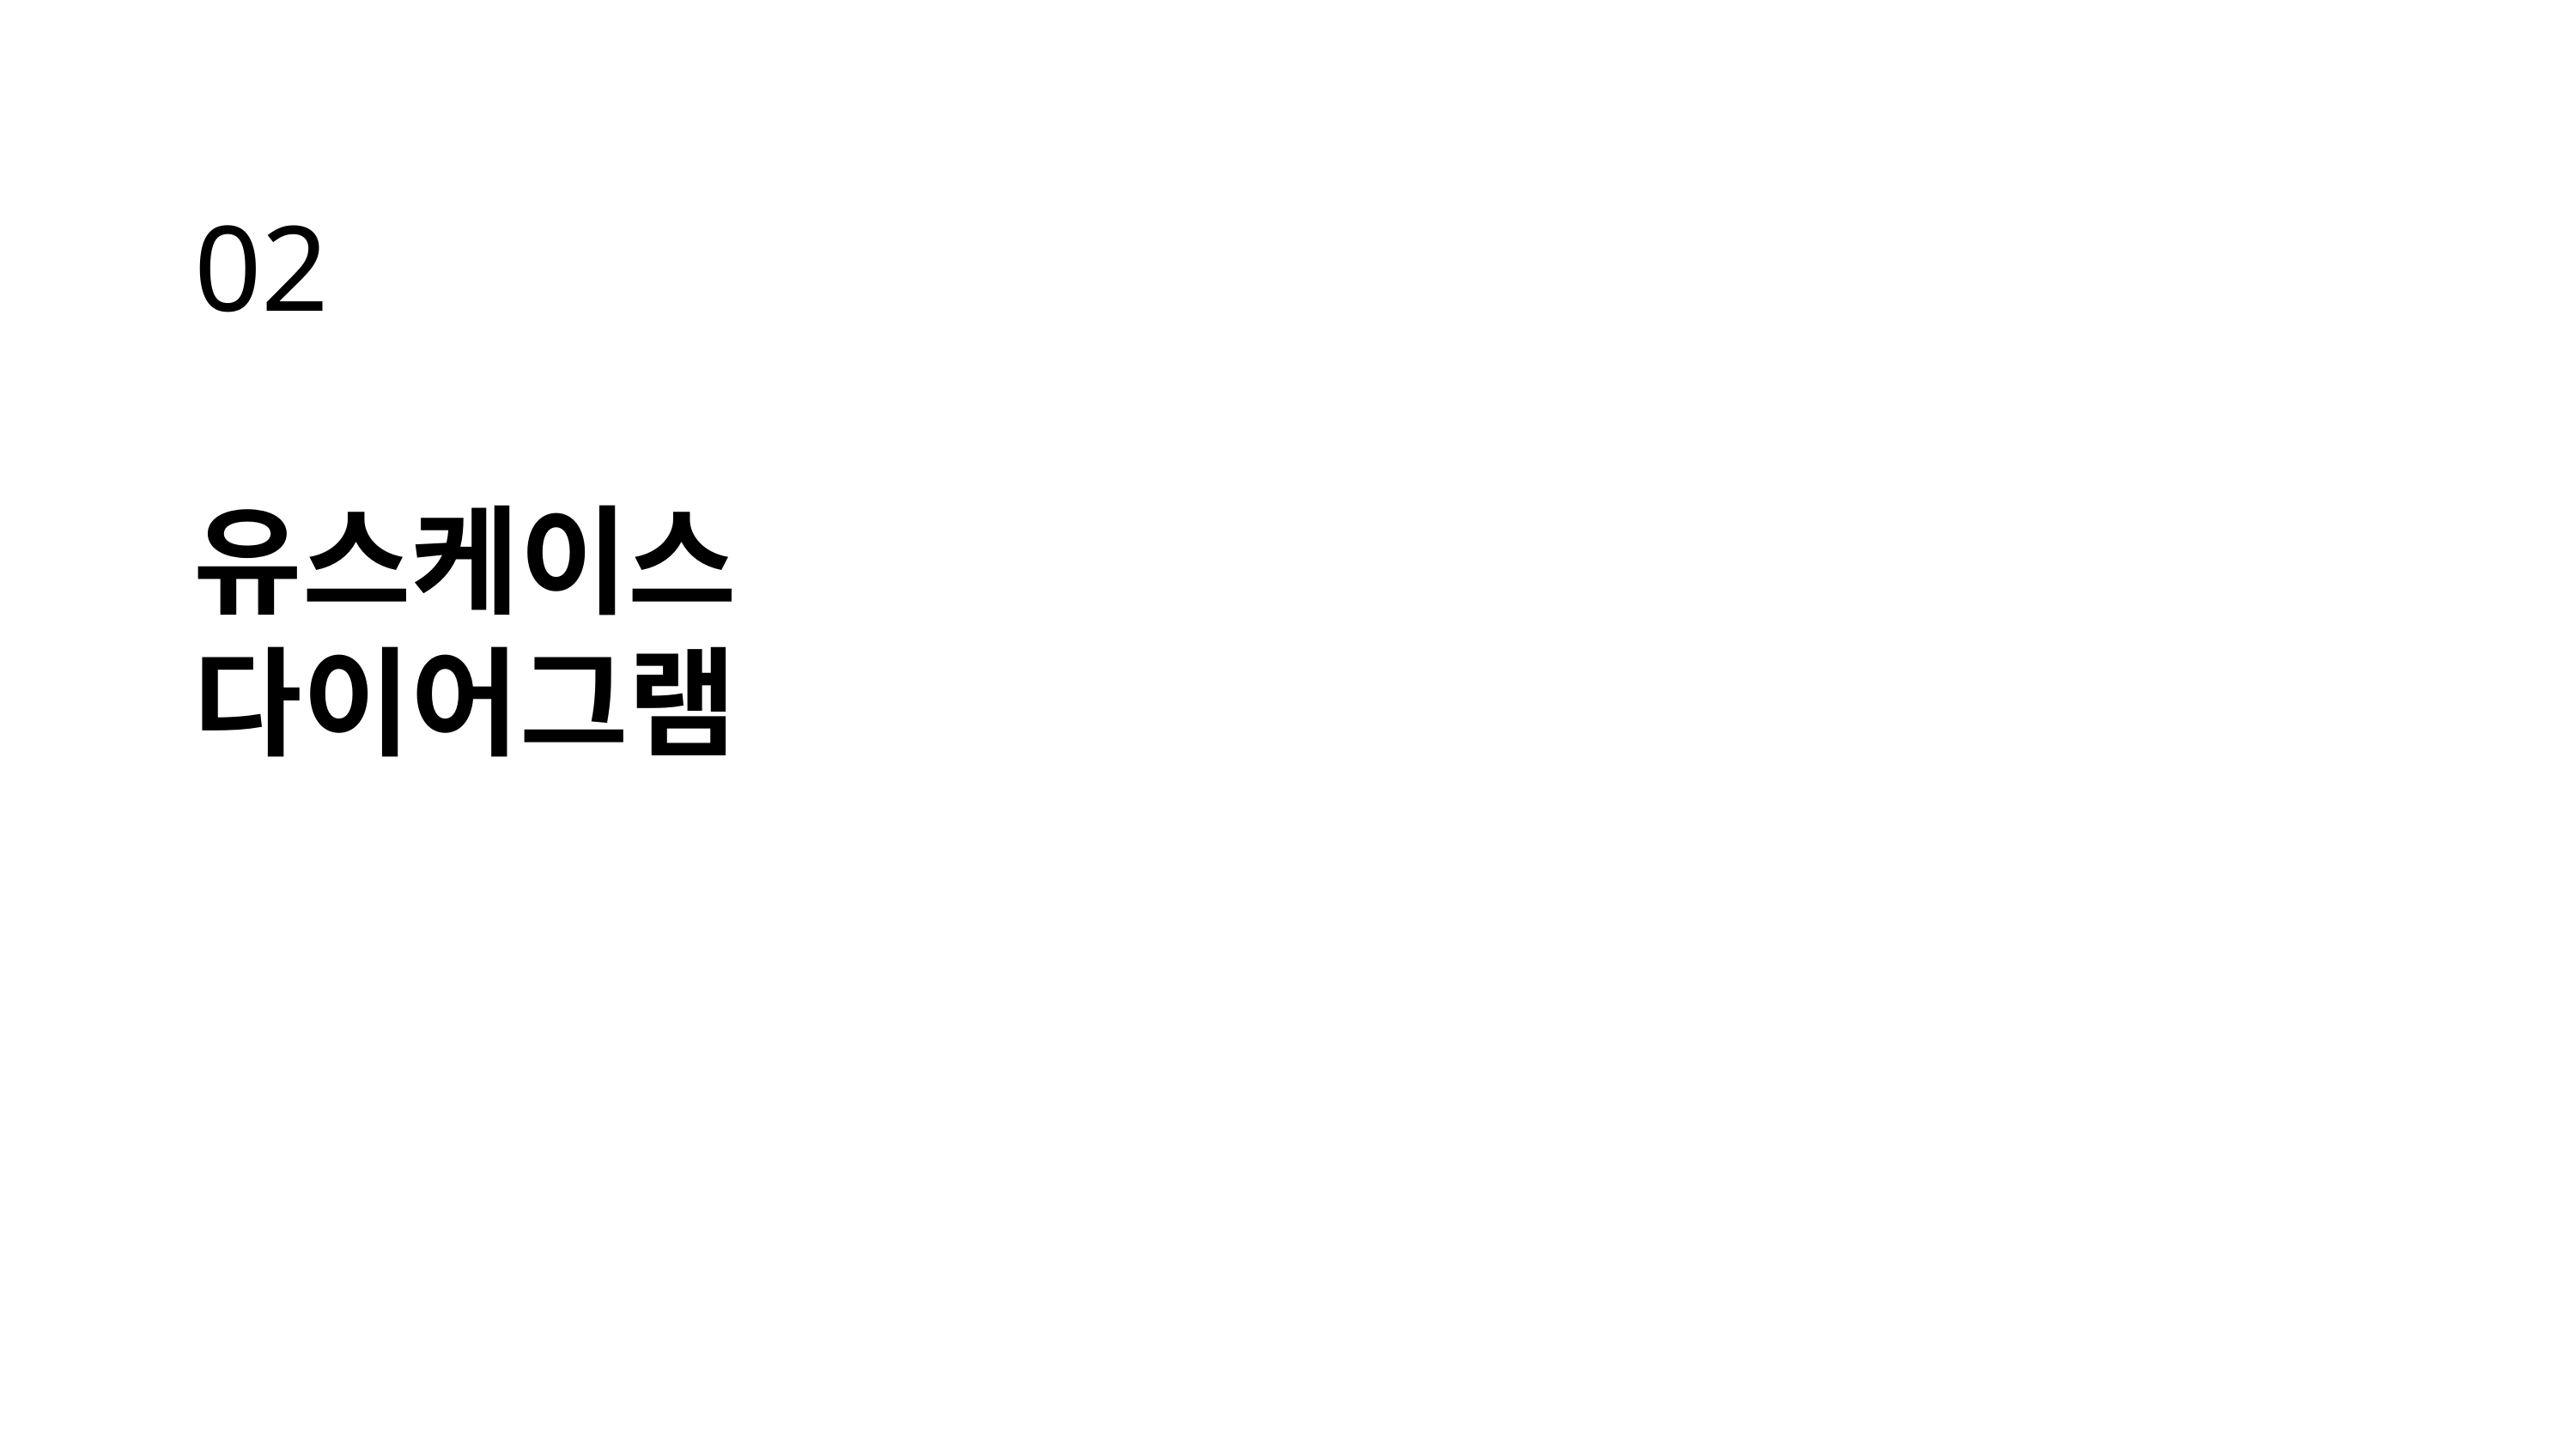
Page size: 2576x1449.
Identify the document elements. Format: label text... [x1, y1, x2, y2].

text_box 유스케이스 다이어그램 [180, 480, 832, 777]
text_box 02 [181, 186, 731, 342]
